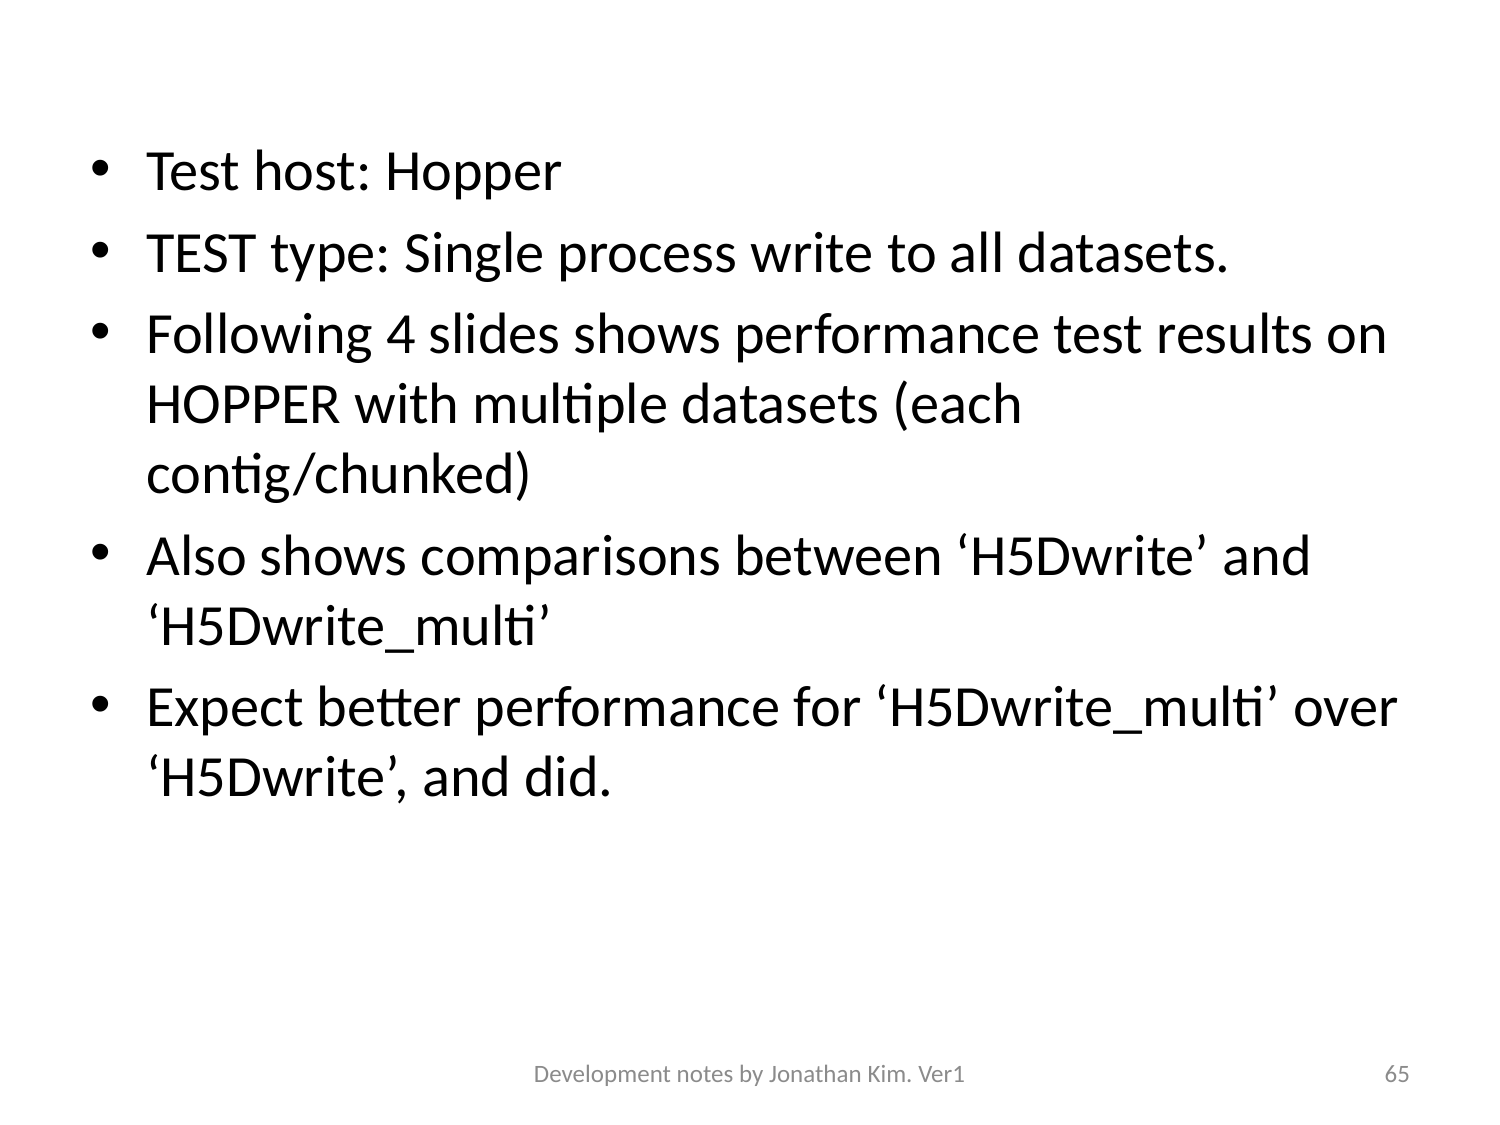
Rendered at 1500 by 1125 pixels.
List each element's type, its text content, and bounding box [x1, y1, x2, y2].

list Test host: Hopper TEST type: Single process write to all datasets. Following 4 slides shows performance test results on HOPPER with multiple datasets (each contig/chunked) Also shows comparisons between ‘H5Dwrite’ and ‘H5Dwrite_multi’ Expect better performance for ‘H5Dwrite_multi’ over ‘H5Dwrite’, and did. [75, 125, 1425, 868]
footer Development notes by Jonathan Kim. Ver1 [512, 1042, 988, 1103]
slide_number 65 [1074, 1042, 1425, 1103]
